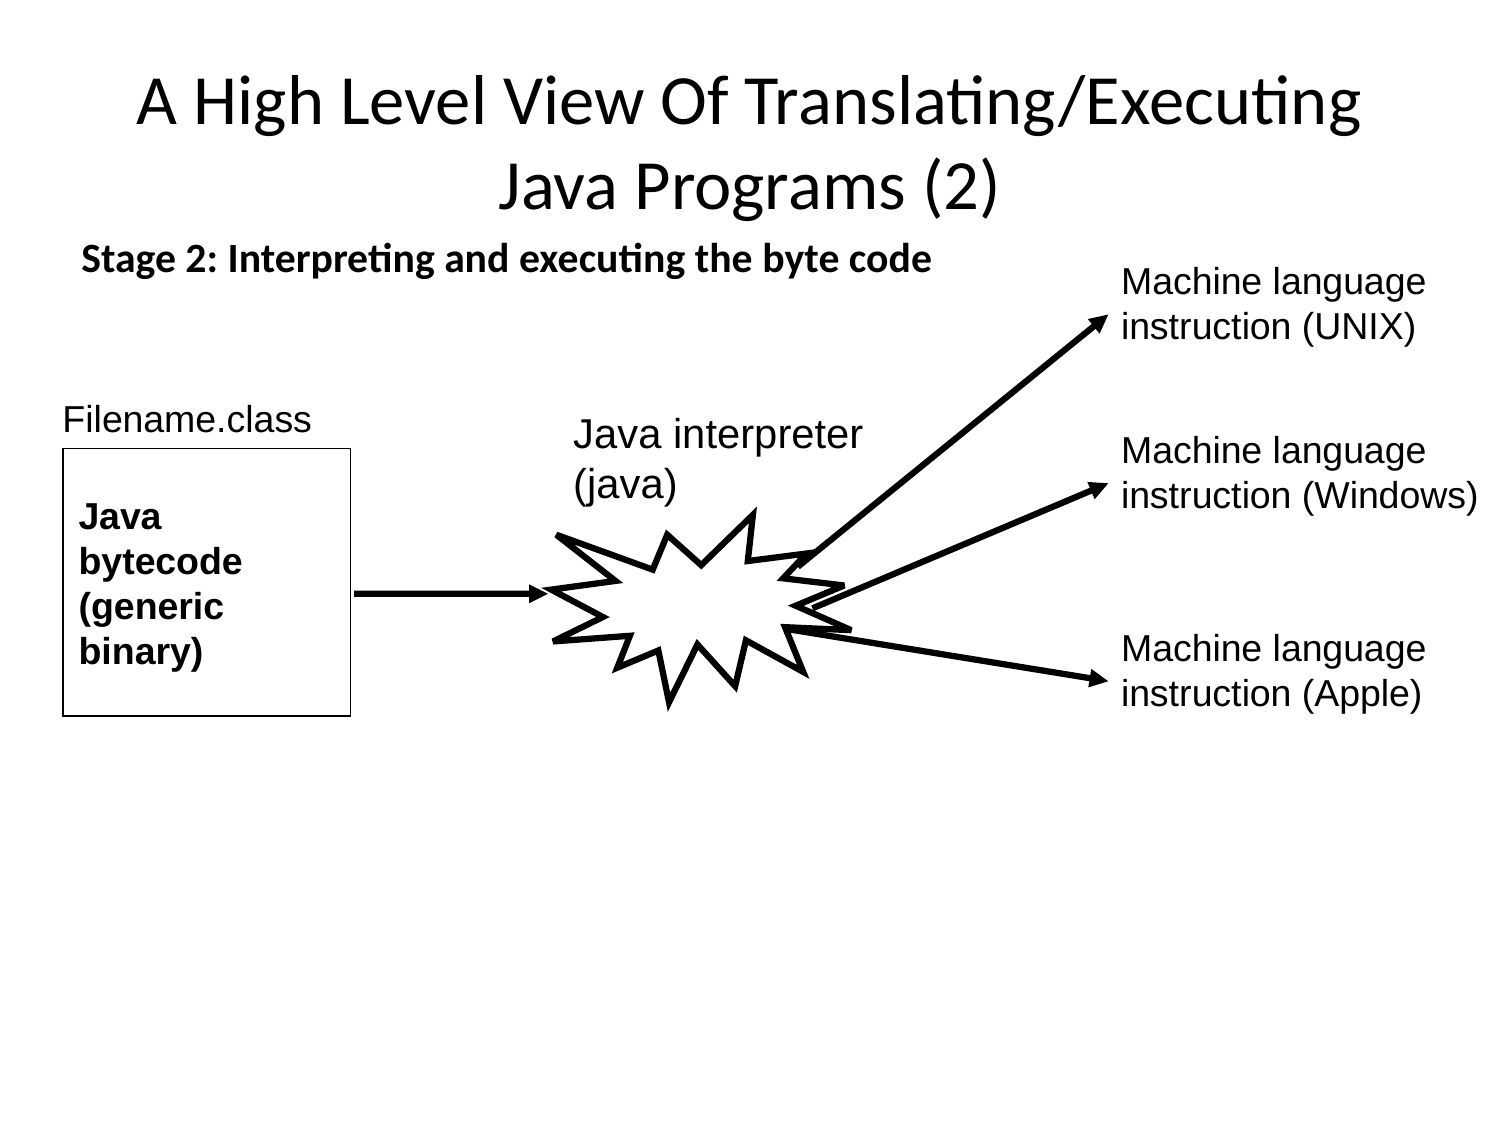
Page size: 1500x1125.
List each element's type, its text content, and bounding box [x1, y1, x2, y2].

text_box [787, 249, 1500, 722]
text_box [390, 399, 782, 703]
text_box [62, 387, 386, 717]
title A High Level View Of Translating/Executing Java Programs (2) [75, 45, 1425, 233]
text_box Stage 2: Interpreting and executing the byte code [66, 222, 1096, 288]
